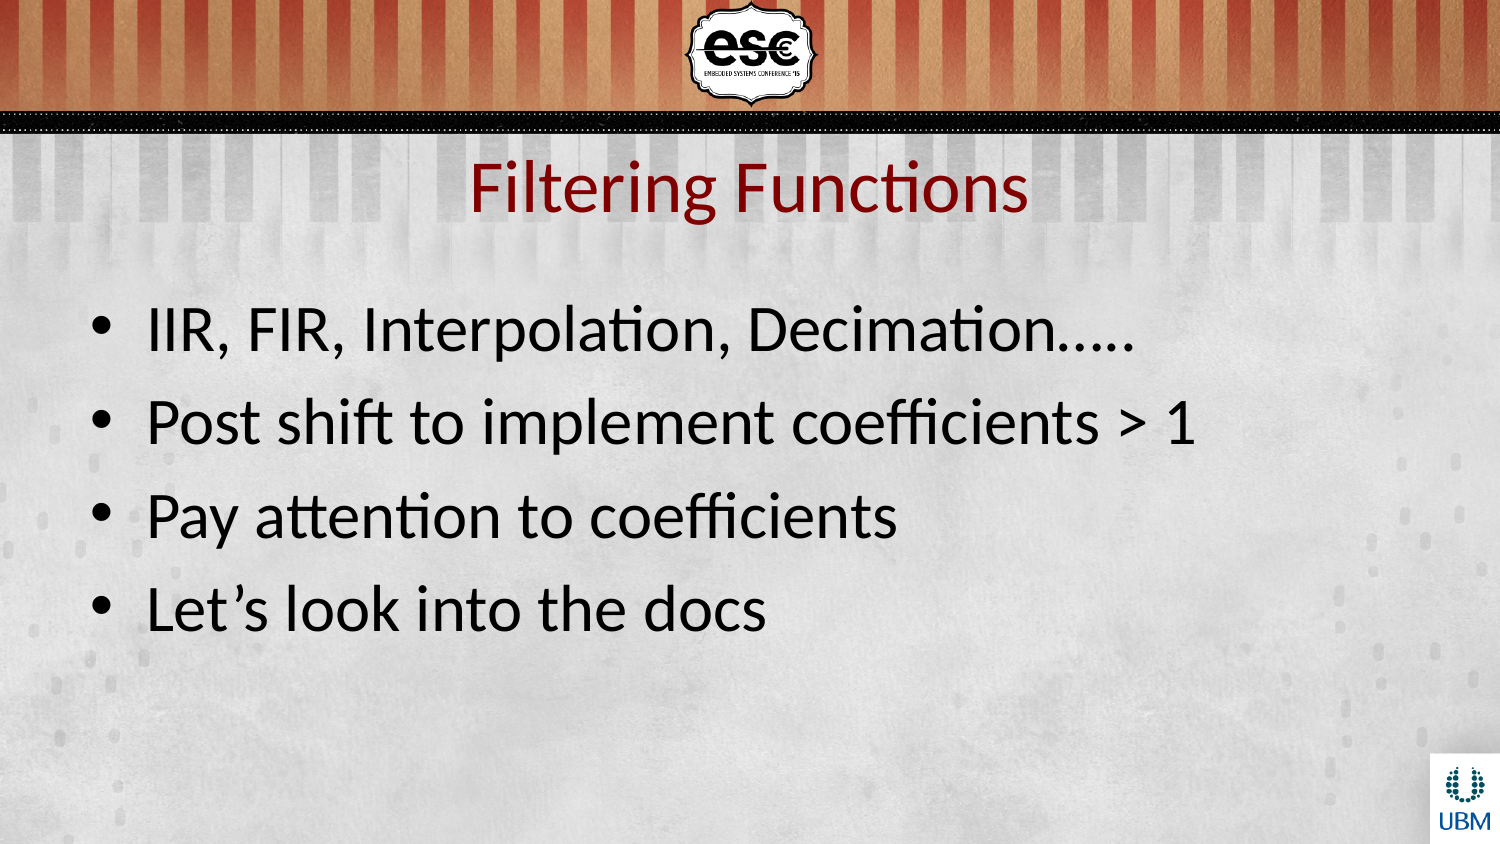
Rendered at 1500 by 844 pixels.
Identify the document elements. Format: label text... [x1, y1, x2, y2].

title Filtering Functions [75, 130, 1425, 229]
list IIR, FIR, Interpolation, Decimation….. Post shift to implement coefficients > 1 Pay attention to coefficients Let’s look into the docs [75, 277, 1425, 710]
picture [0, 0, 1500, 844]
